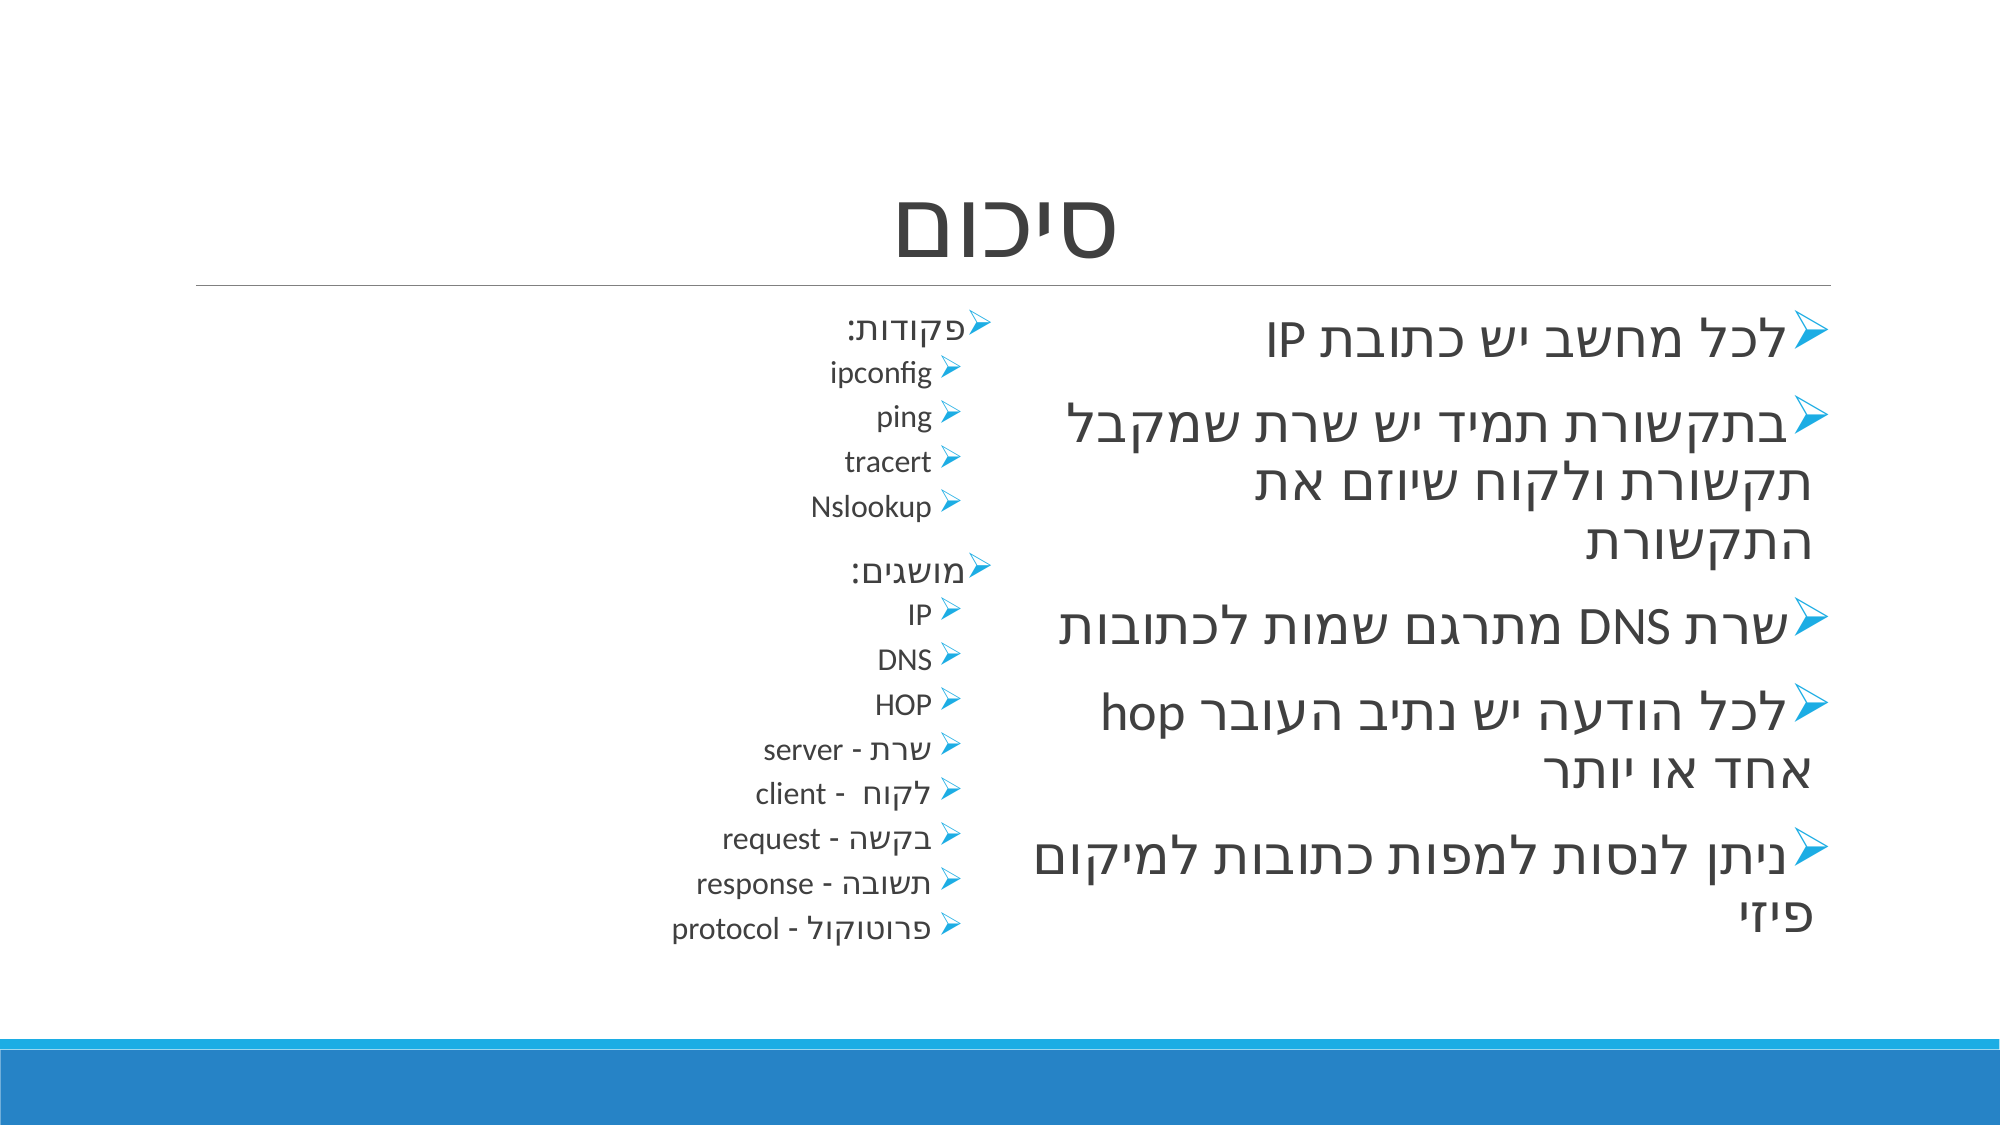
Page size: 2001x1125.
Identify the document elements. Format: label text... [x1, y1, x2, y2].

list לכל מחשב יש כתובת IP בתקשורת תמיד יש שרת שמקבל תקשורת ולקוח שיוזם את התקשורת שרת DNS מתרגם שמות לכתובות לכל הודעה יש נתיב העובר hop אחד או יותר ניתן לנסות למפות כתובות למיקום פיזי [1020, 302, 1830, 963]
title סיכום [180, 47, 1830, 285]
list פקודות: ipconfig ping tracert Nslookup מושגים: IP DNS HOP שרת - server לקוח - client בקשה - request תשובה - response פרוטוקול - protocol [180, 302, 990, 963]
